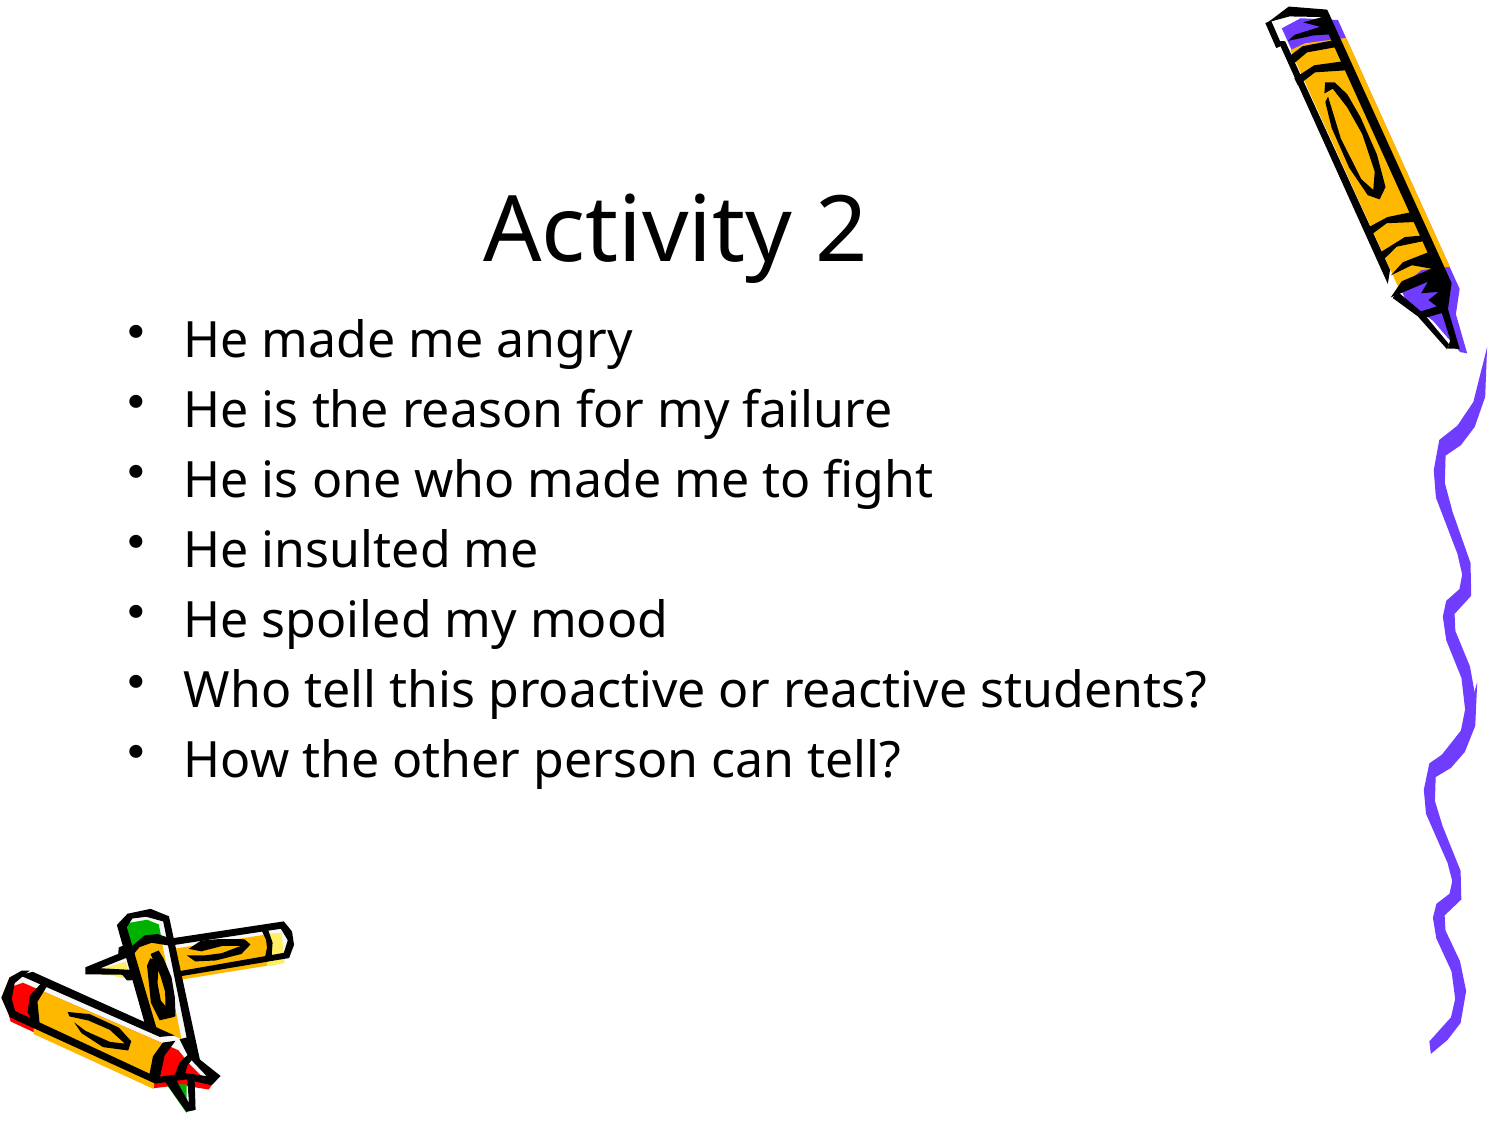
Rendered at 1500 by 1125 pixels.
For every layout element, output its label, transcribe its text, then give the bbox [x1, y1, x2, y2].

list He made me angry He is the reason for my failure He is one who made me to fight He insulted me He spoiled my mood Who tell this proactive or reactive students? How the other person can tell? [112, 299, 1375, 900]
title Activity 2 [112, 24, 1240, 288]
